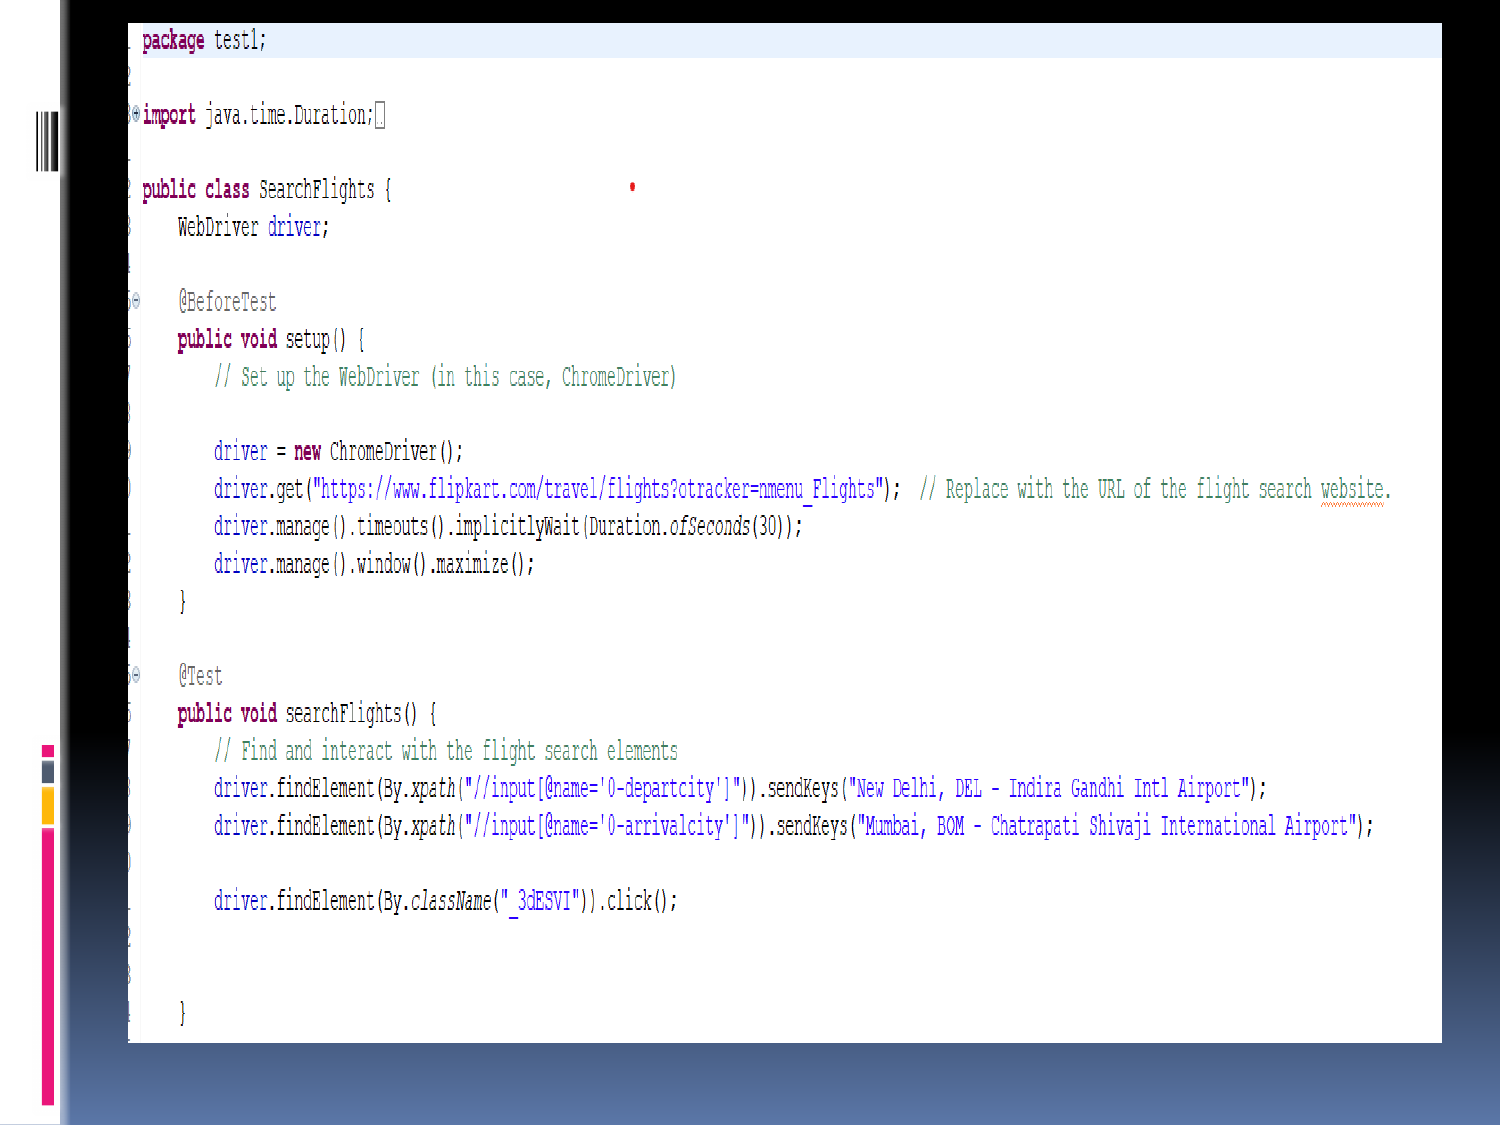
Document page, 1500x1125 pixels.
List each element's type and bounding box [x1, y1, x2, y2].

picture [128, 22, 1442, 1044]
